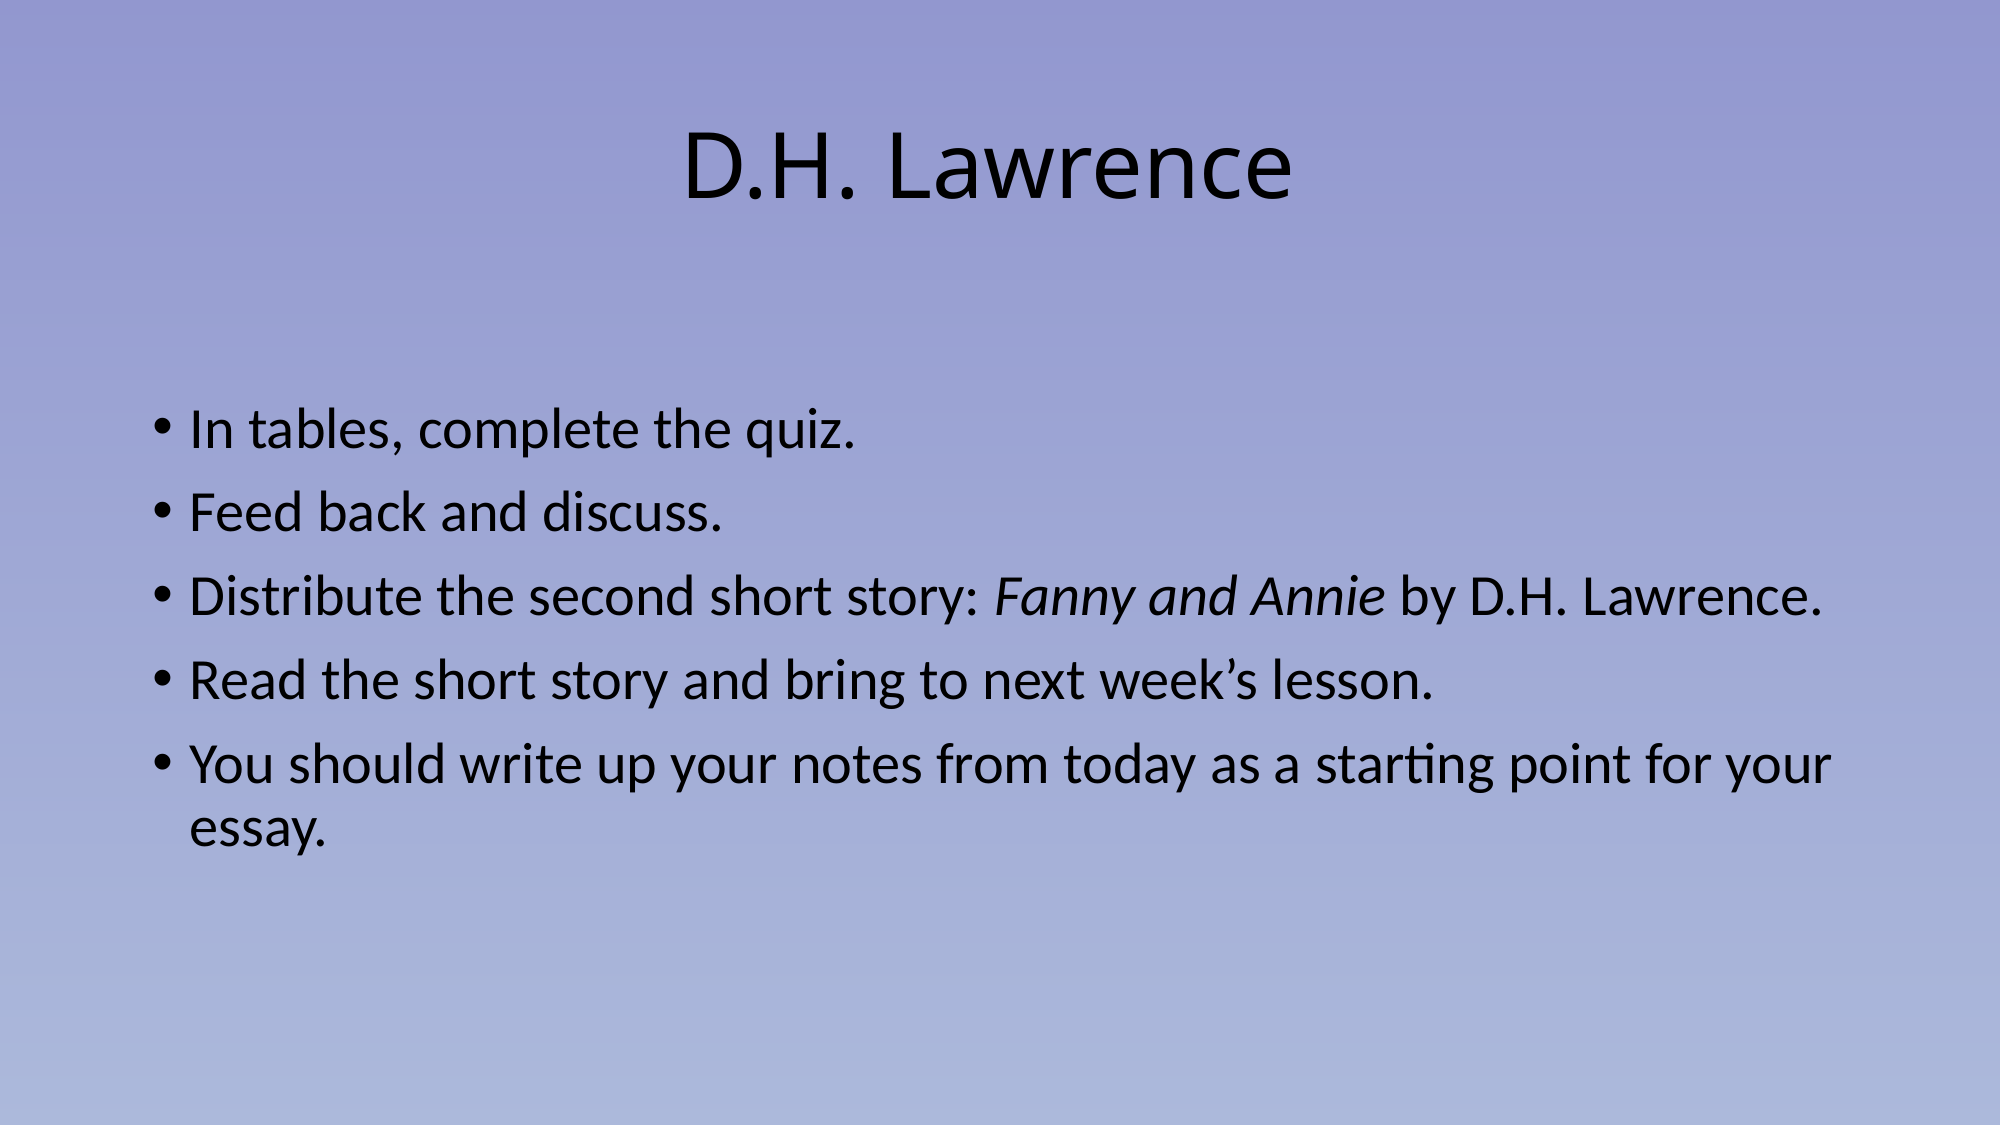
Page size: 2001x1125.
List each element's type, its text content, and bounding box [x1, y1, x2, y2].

title D.H. Lawrence [137, 59, 1863, 278]
list In tables, complete the quiz. Feed back and discuss. Distribute the second short story: Fanny and Annie by D.H. Lawrence. Read the short story and bring to next week’s lesson. You should write up your notes from today as a starting point for your essay. [137, 299, 1863, 1014]
